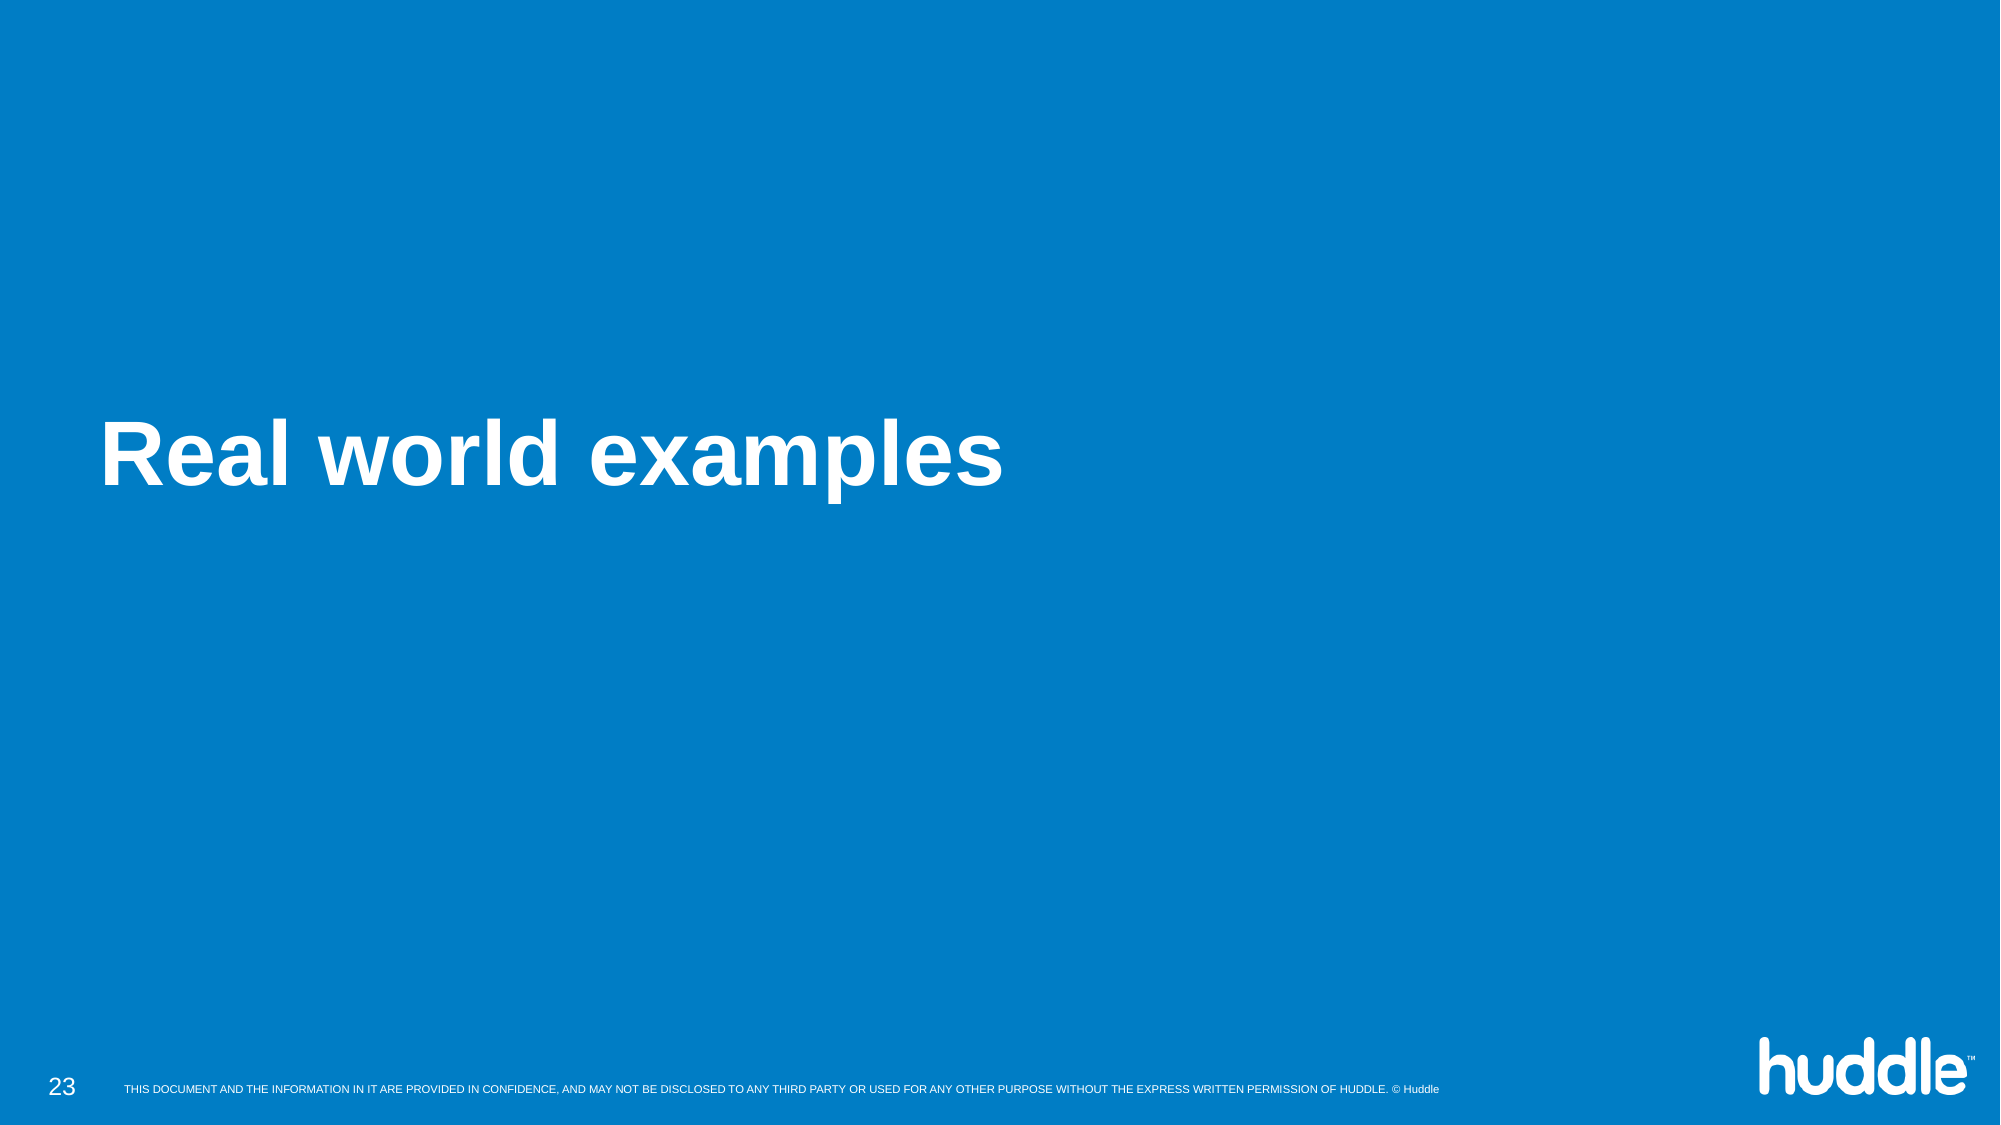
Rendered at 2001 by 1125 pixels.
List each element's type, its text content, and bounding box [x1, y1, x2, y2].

subtitle Real world examples [84, 209, 1576, 702]
picture [1751, 1033, 1981, 1099]
